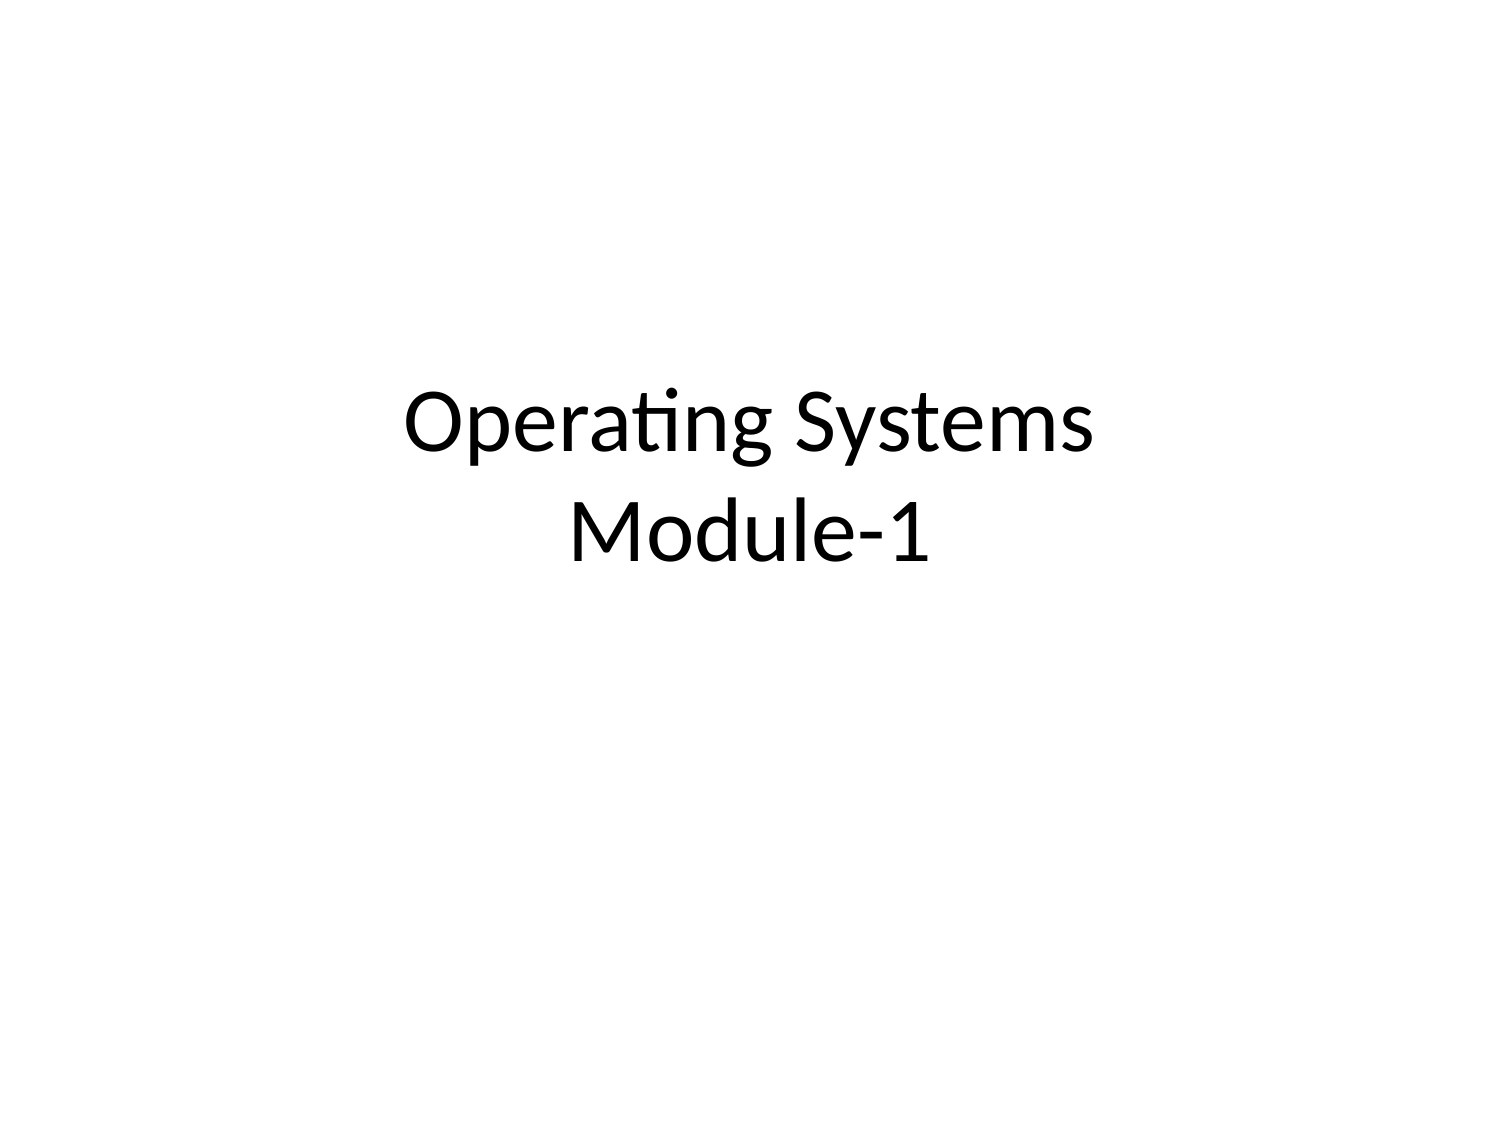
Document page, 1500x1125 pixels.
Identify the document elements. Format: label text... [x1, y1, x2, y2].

title Operating Systems Module-1 [112, 349, 1388, 591]
